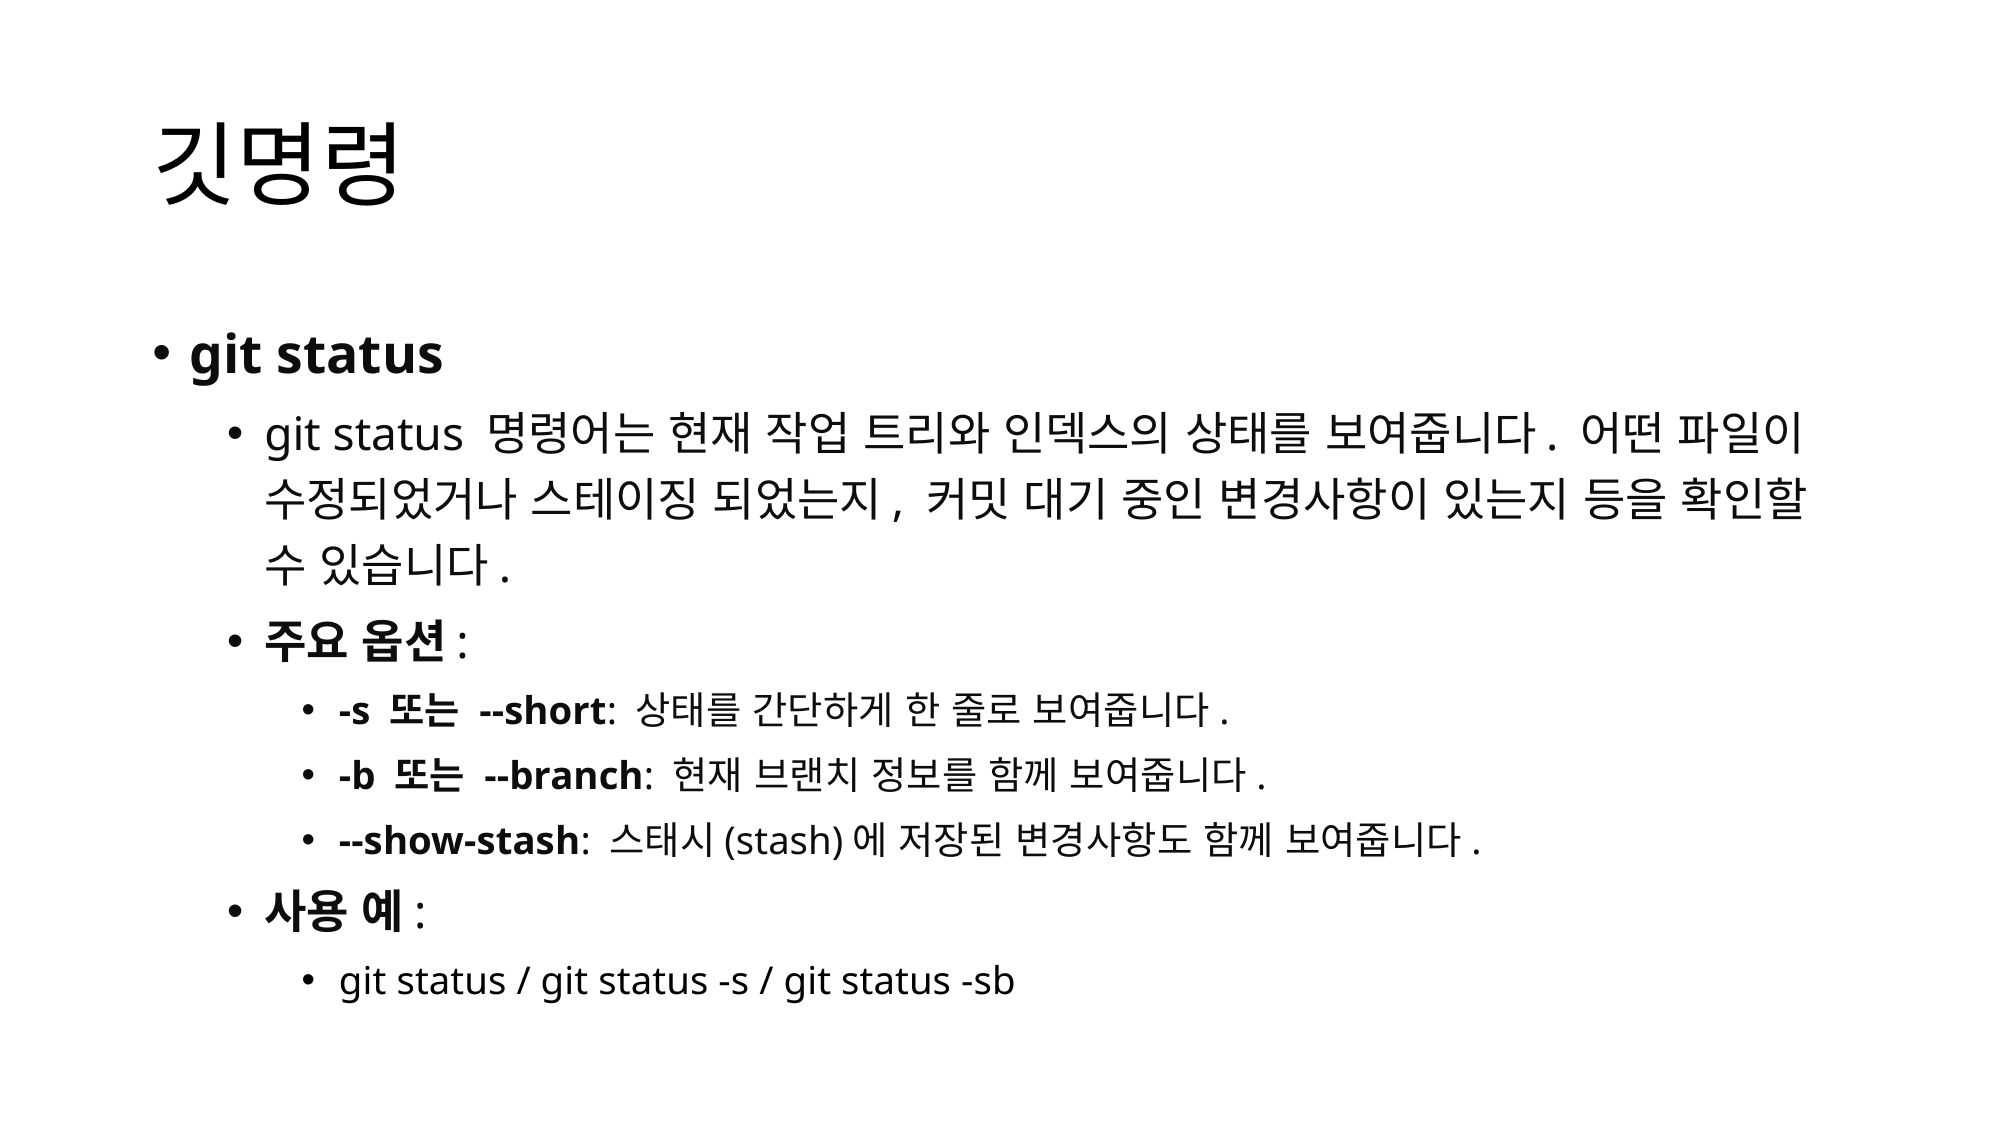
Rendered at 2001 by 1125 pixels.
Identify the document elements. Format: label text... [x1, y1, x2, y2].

list git status git status 명령어는 현재 작업 트리와 인덱스의 상태를 보여줍니다. 어떤 파일이 수정되었거나 스테이징 되었는지, 커밋 대기 중인 변경사항이 있는지 등을 확인할 수 있습니다. 주요 옵션: -s 또는 --short: 상태를 간단하게 한 줄로 보여줍니다. -b 또는 --branch: 현재 브랜치 정보를 함께 보여줍니다. --show-stash: 스태시(stash)에 저장된 변경사항도 함께 보여줍니다. 사용 예: git status / git status -s / git status -sb [137, 299, 1863, 1014]
title 깃명령 [137, 59, 1863, 278]
